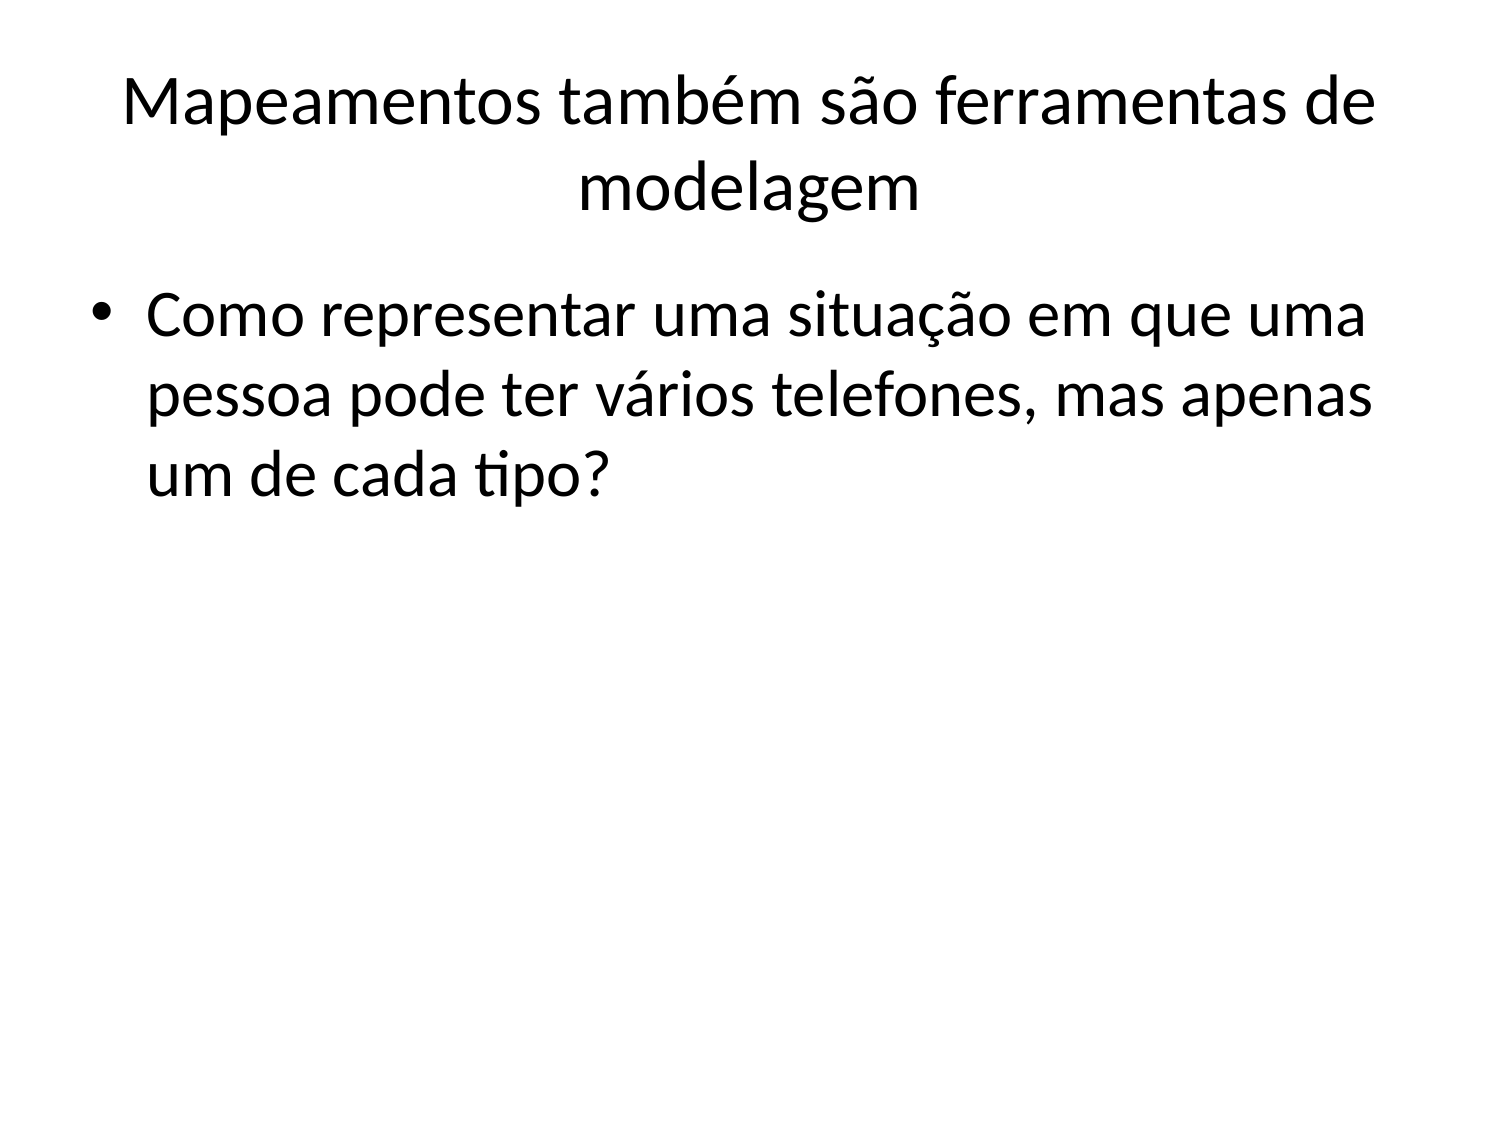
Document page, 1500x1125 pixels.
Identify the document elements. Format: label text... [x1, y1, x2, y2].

title Mapeamentos também são ferramentas de modelagem [75, 45, 1425, 233]
list Como representar uma situação em que uma pessoa pode ter vários telefones, mas apenas um de cada tipo? [75, 262, 1425, 1005]
